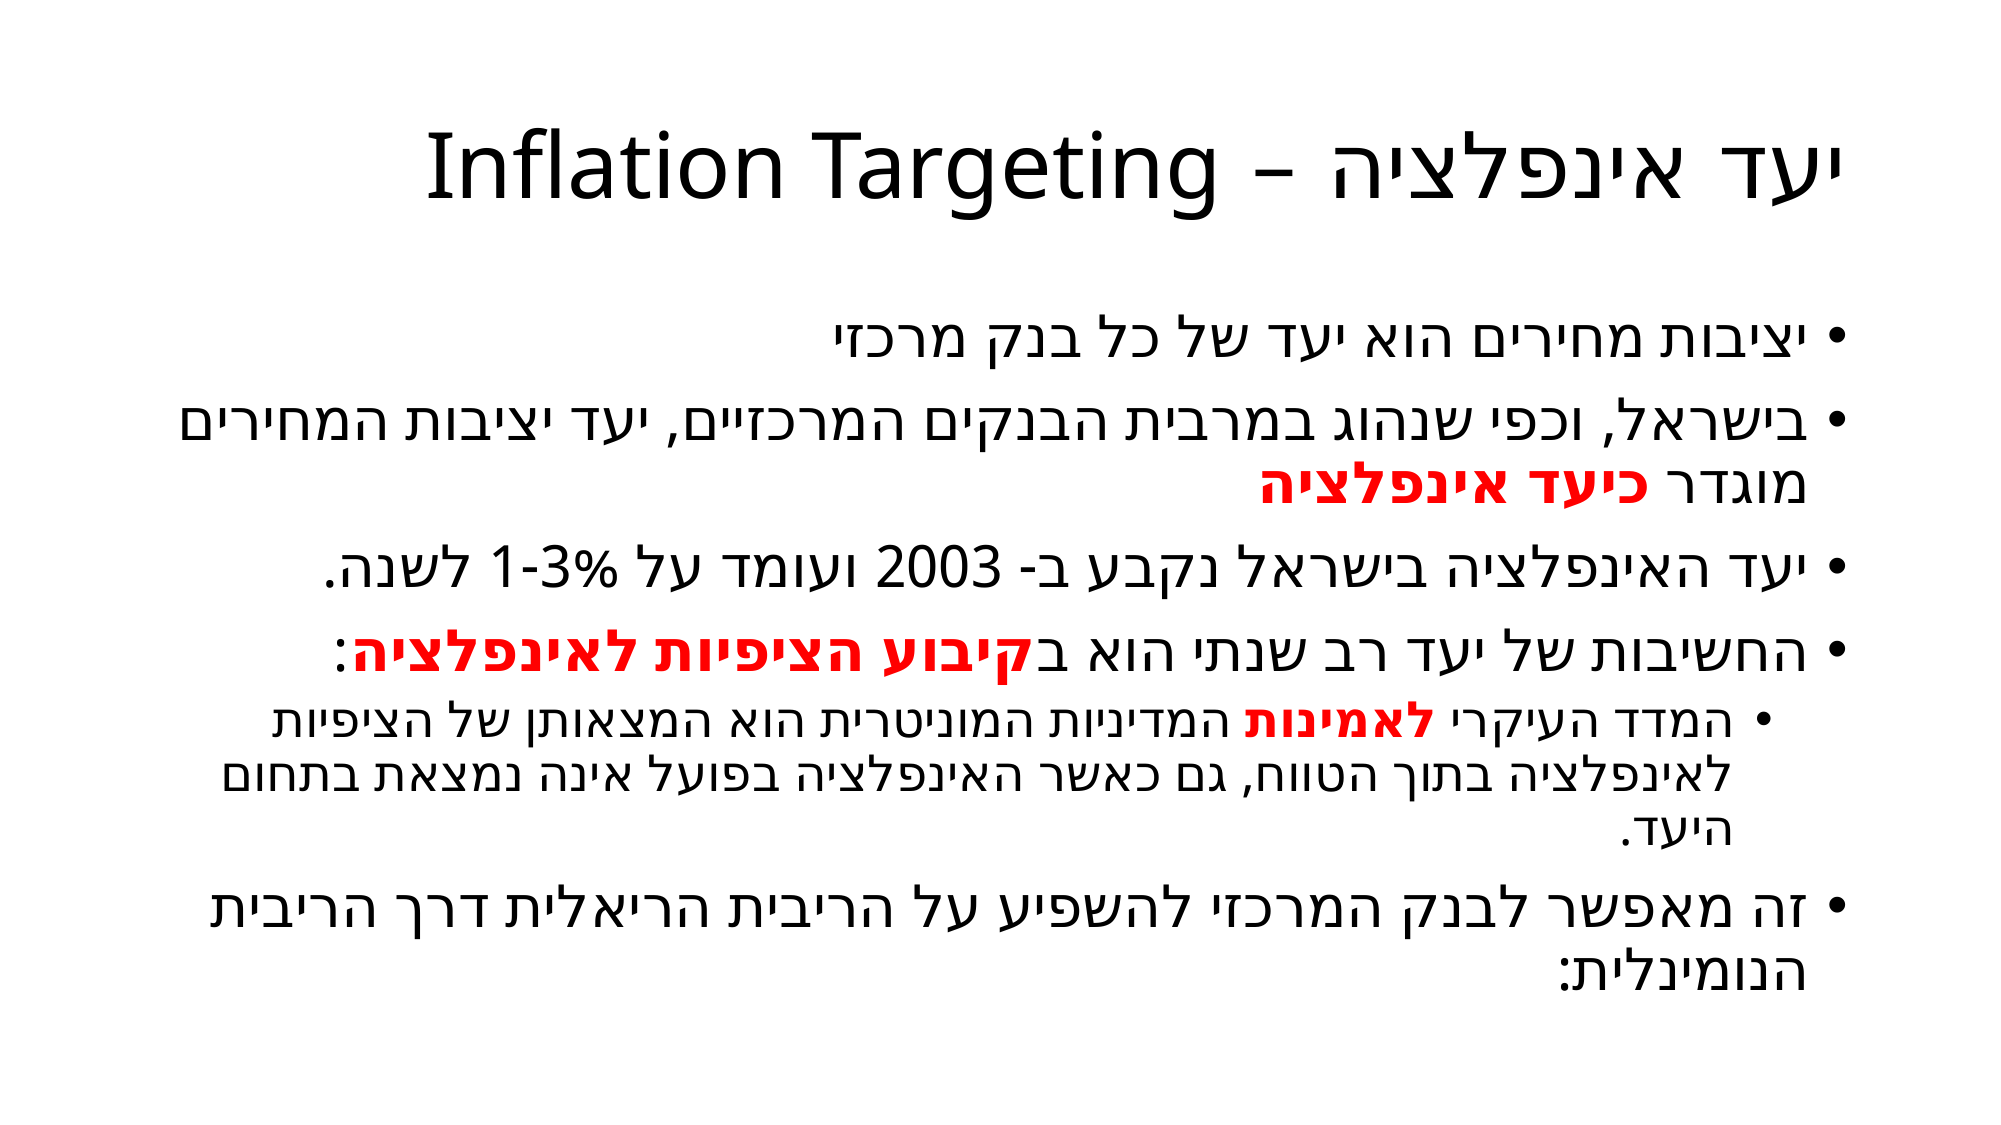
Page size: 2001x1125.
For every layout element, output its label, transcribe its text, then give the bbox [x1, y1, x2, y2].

title יעד אינפלציה – Inflation Targeting [137, 59, 1863, 278]
